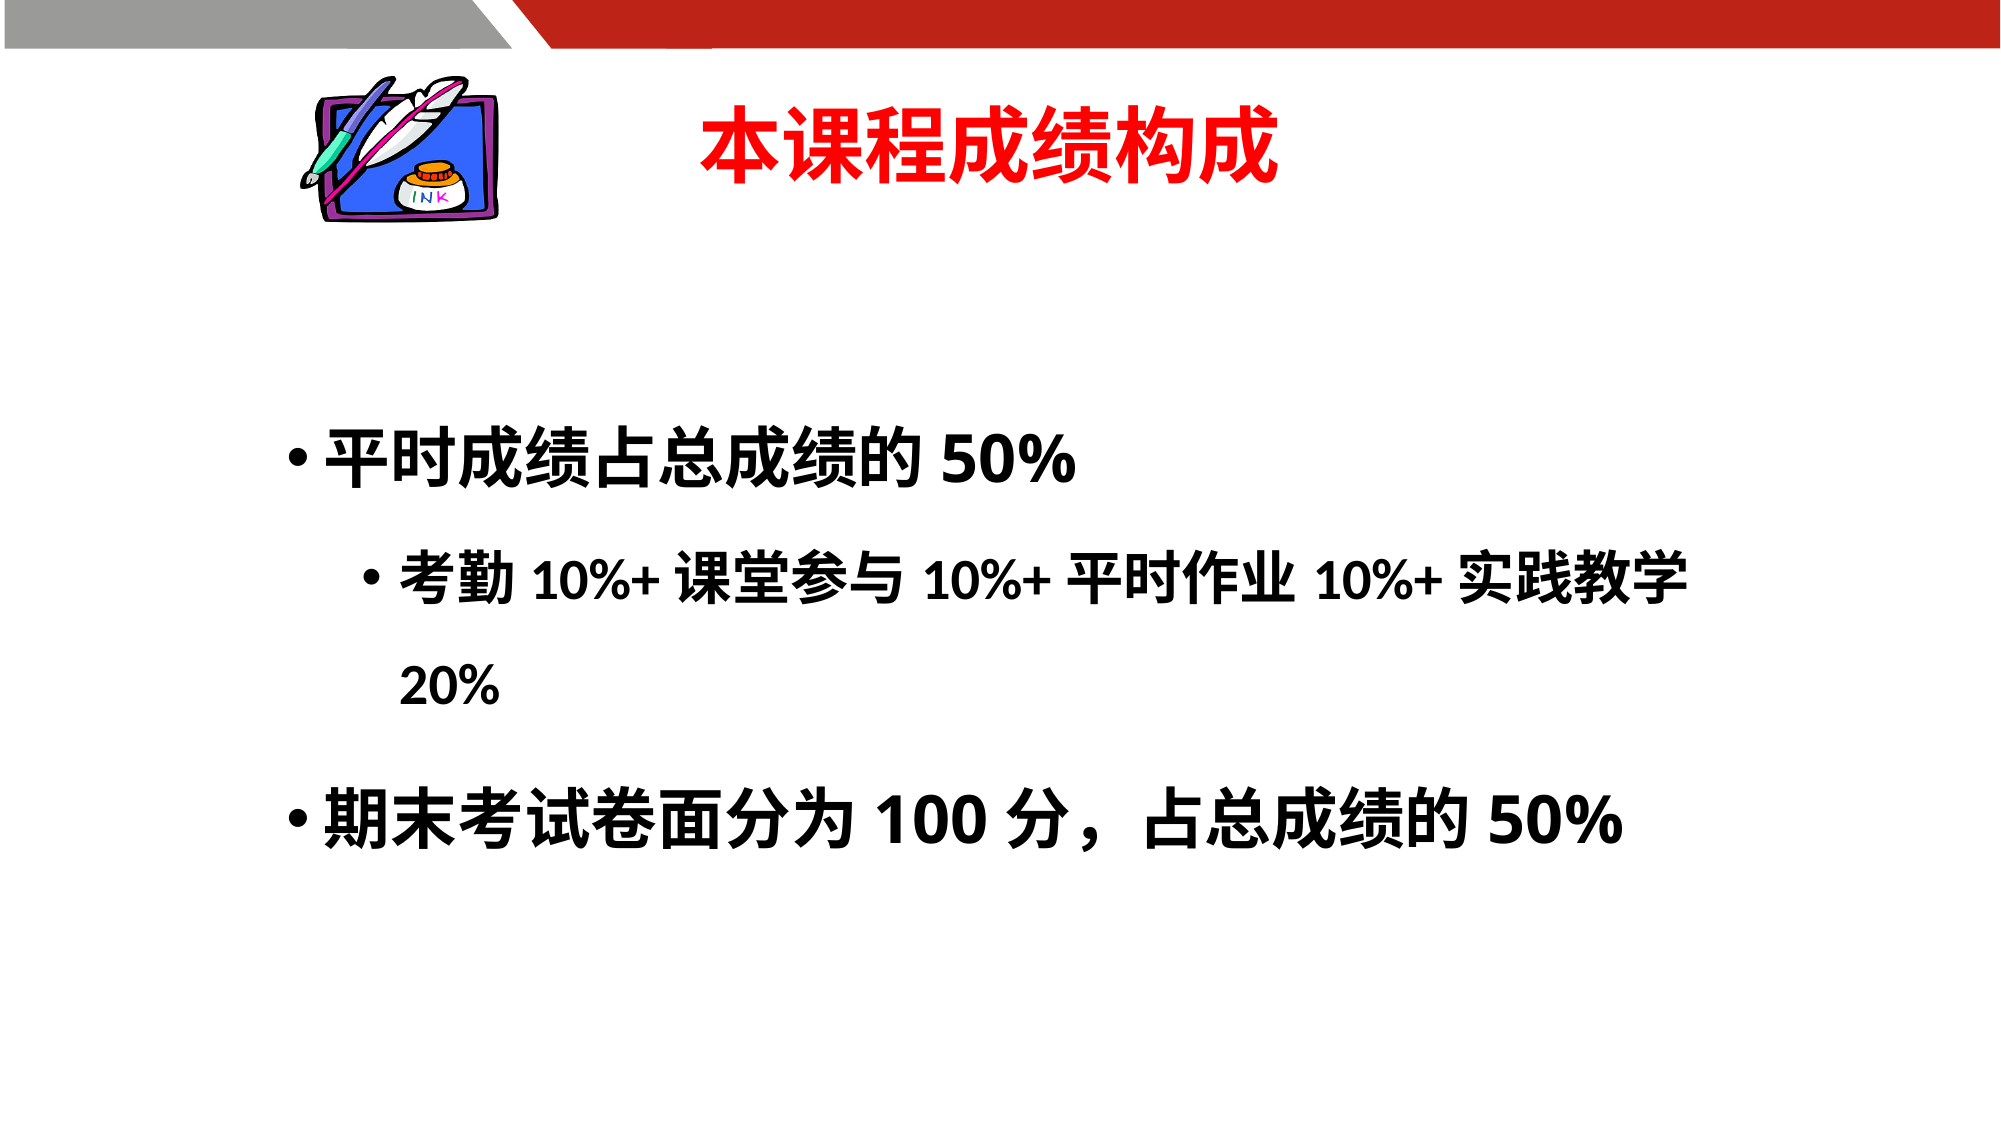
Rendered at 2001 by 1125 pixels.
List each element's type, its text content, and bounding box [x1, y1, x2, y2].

title 本课程成绩构成 [501, 80, 1665, 220]
picture [300, 75, 501, 224]
list 平时成绩占总成绩的50% 考勤10%+课堂参与10%+平时作业10%+实践教学20% 期末考试卷面分为100分，占总成绩的50% [271, 368, 1819, 1072]
